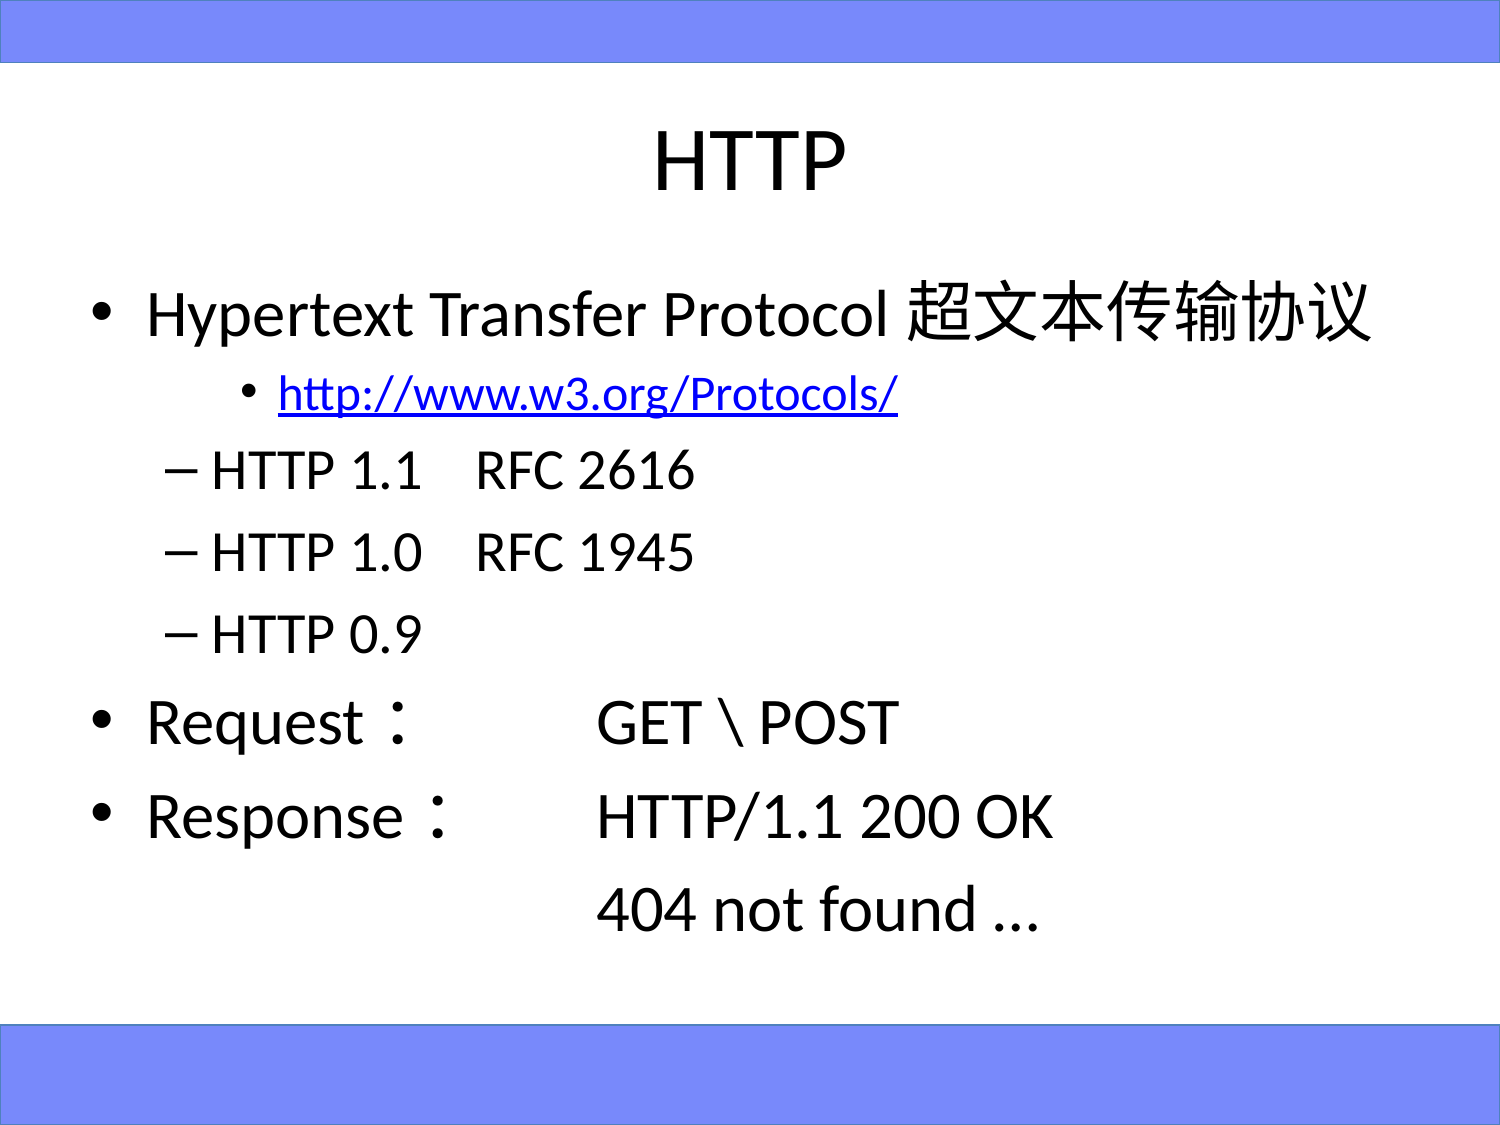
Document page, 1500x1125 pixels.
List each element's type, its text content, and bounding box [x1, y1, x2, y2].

list Hypertext Transfer Protocol超文本传输协议 http://www.w3.org/Protocols/ HTTP 1.1 RFC 2616 HTTP 1.0 RFC 1945 HTTP 0.9 Request： GET \ POST Response： HTTP/1.1 200 OK 404 not found … [75, 262, 1425, 1005]
title HTTP [75, 87, 1425, 221]
